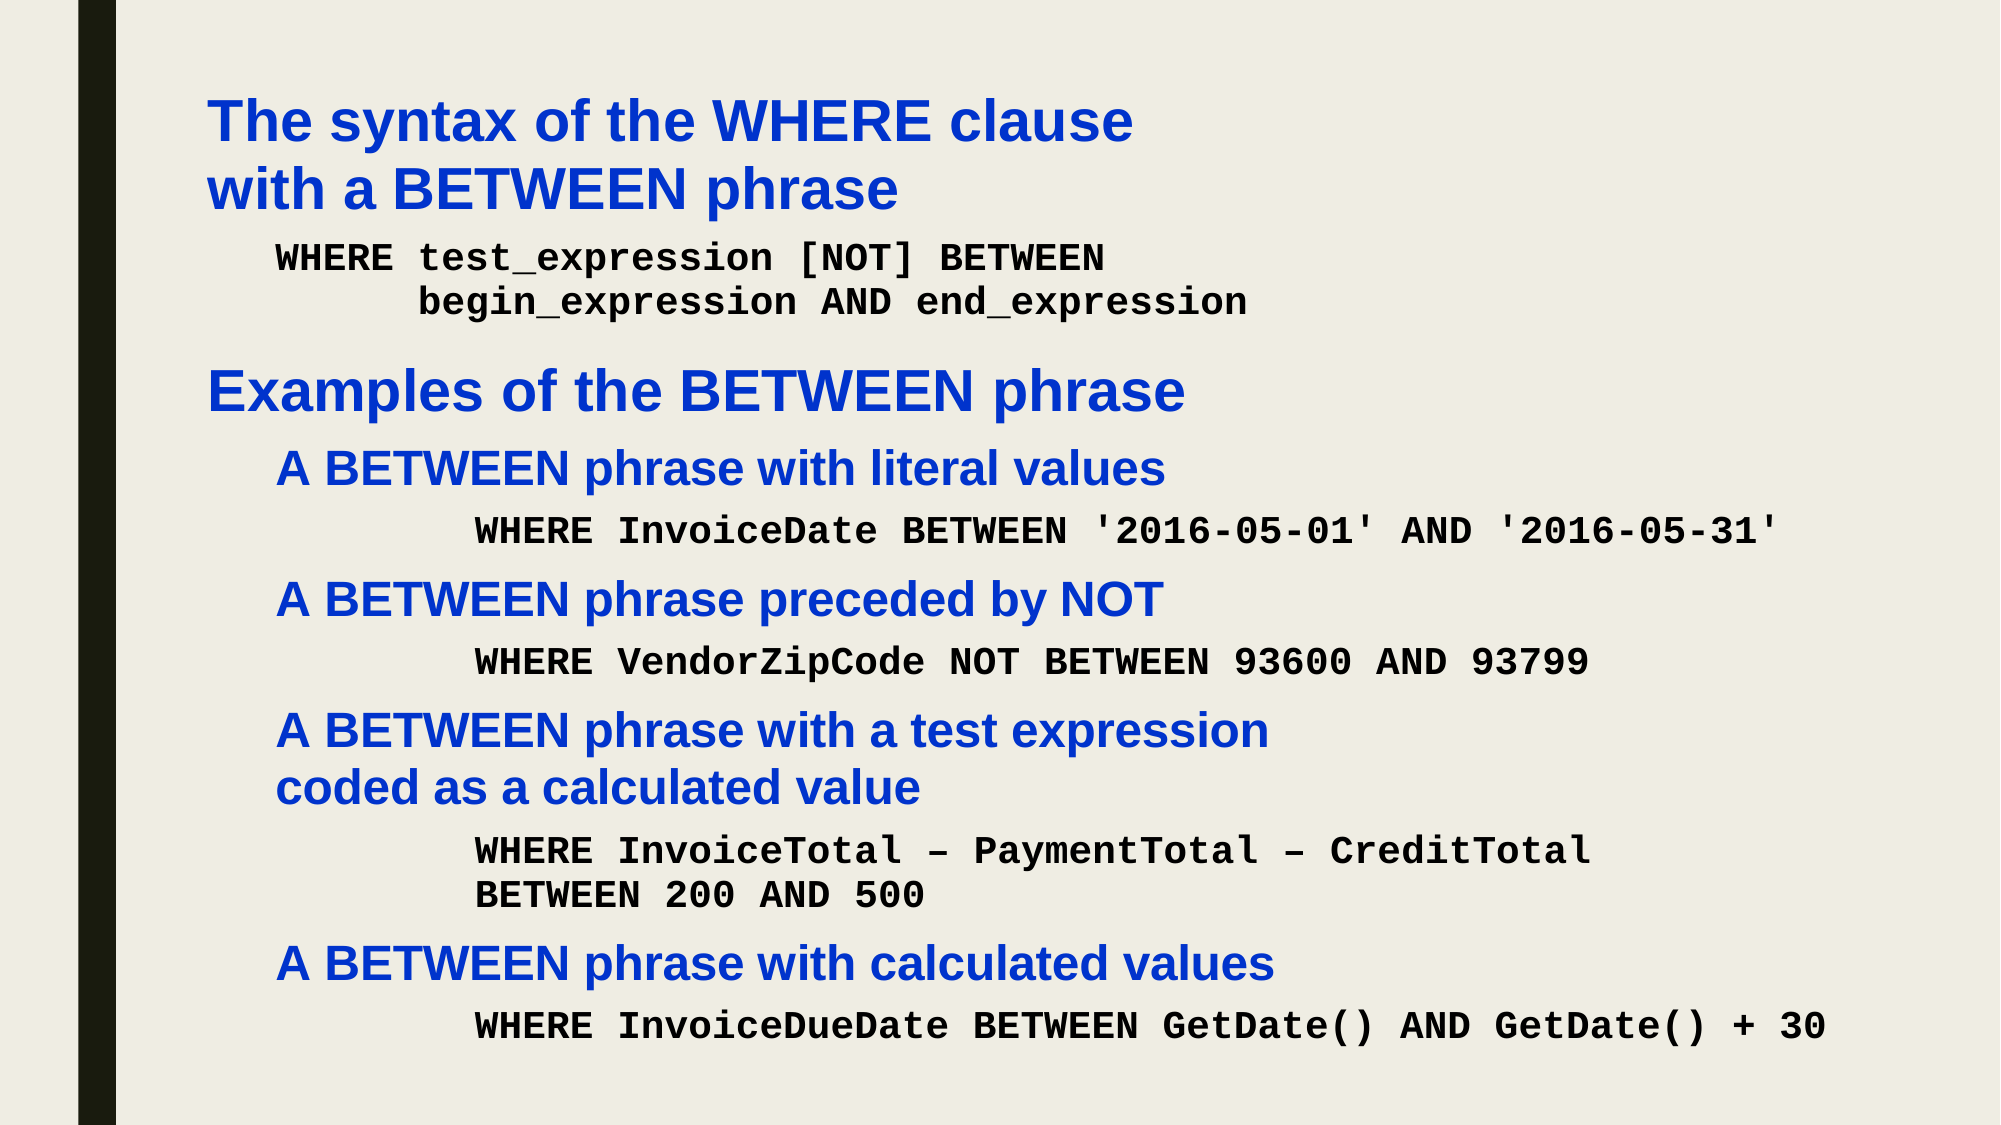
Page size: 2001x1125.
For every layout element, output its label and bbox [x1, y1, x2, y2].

text_box [207, 85, 1927, 1072]
